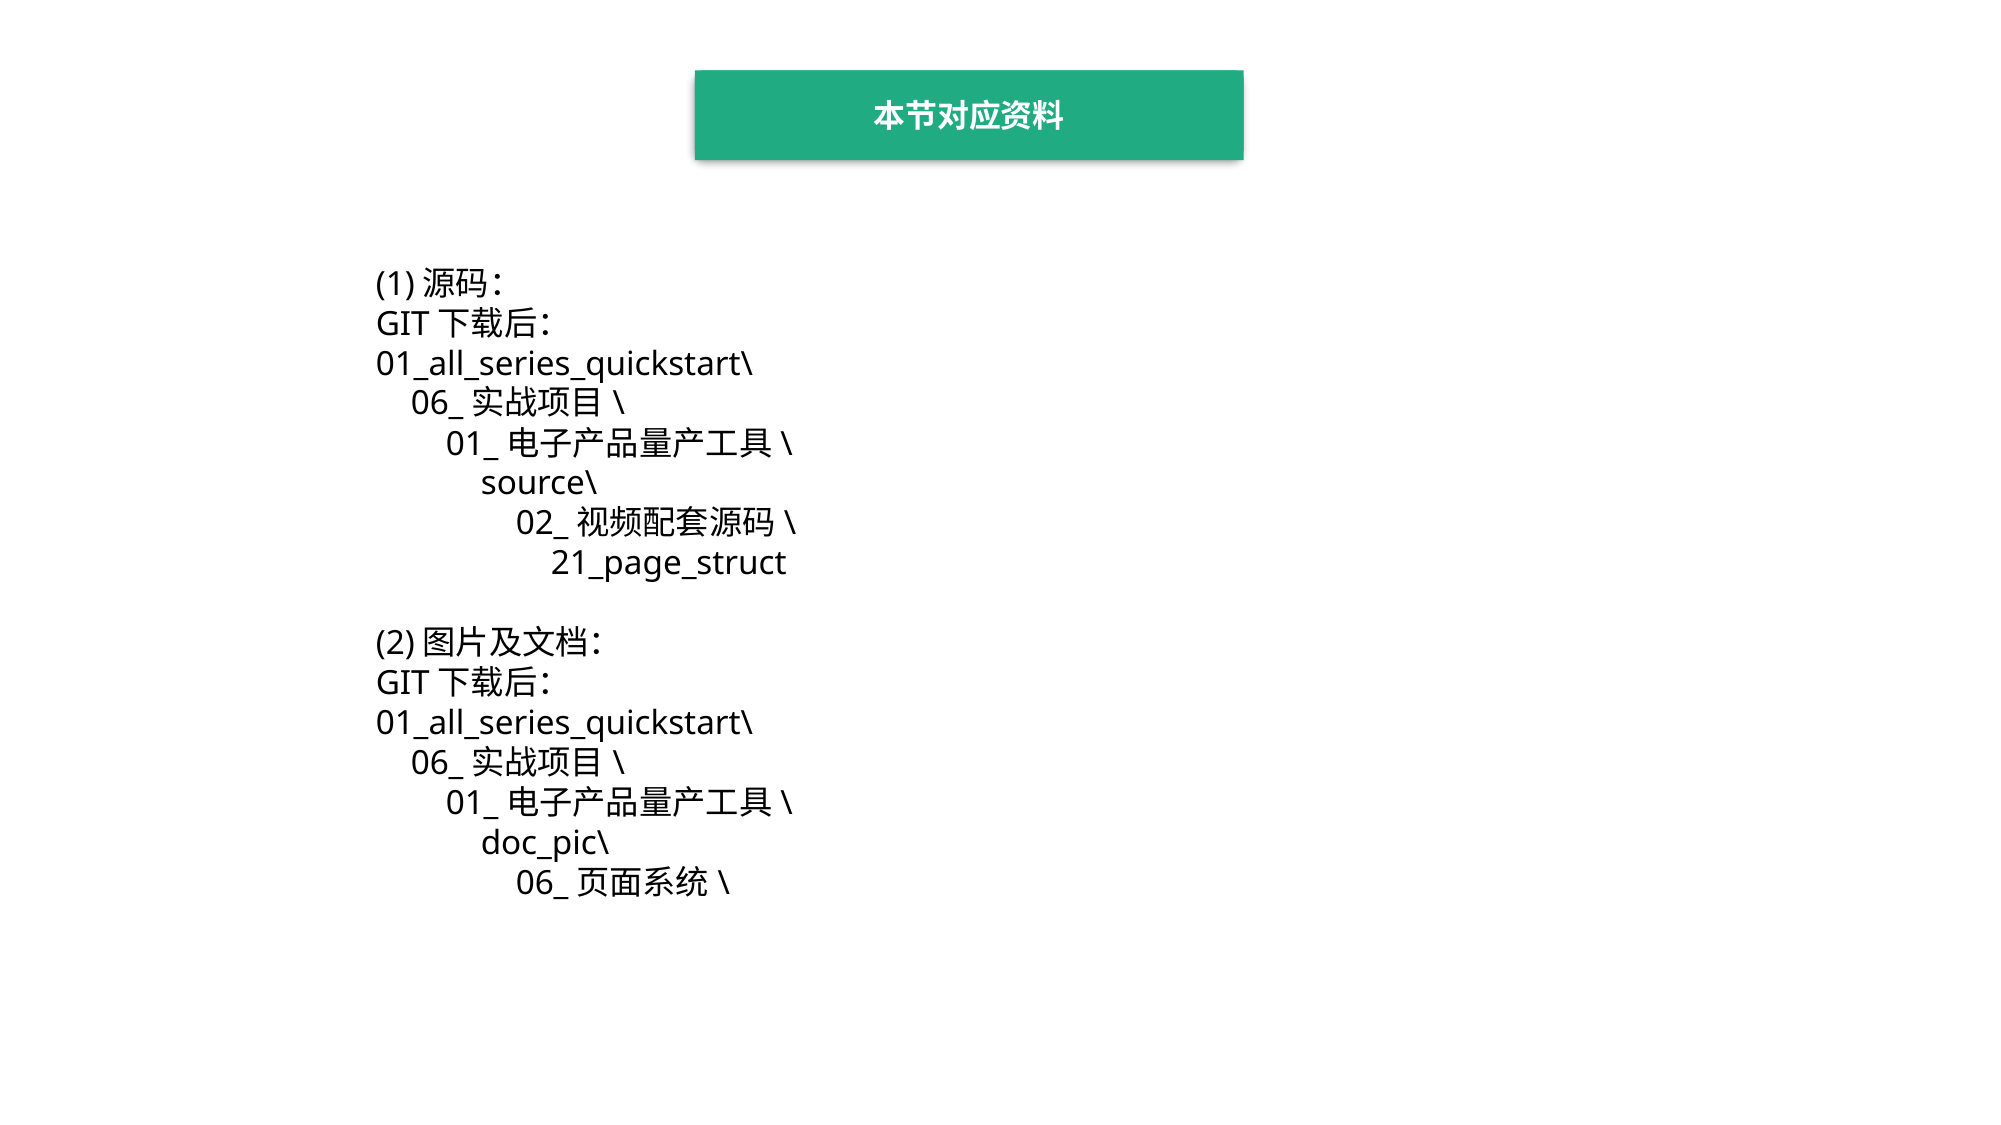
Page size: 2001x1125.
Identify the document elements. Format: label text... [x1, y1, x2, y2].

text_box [694, 70, 1244, 161]
text_box (1)源码： GIT下载后： 01_all_series_quickstart\ 06_实战项目\ 01_电子产品量产工具\ source\ 02_视频配套源码\ 21_page_struct (2)图片及文档： GIT下载后： 01_all_series_quickstart\ 06_实战项目\ 01_电子产品量产工具\ doc_pic\ 06_页面系统\ [340, 254, 1579, 909]
